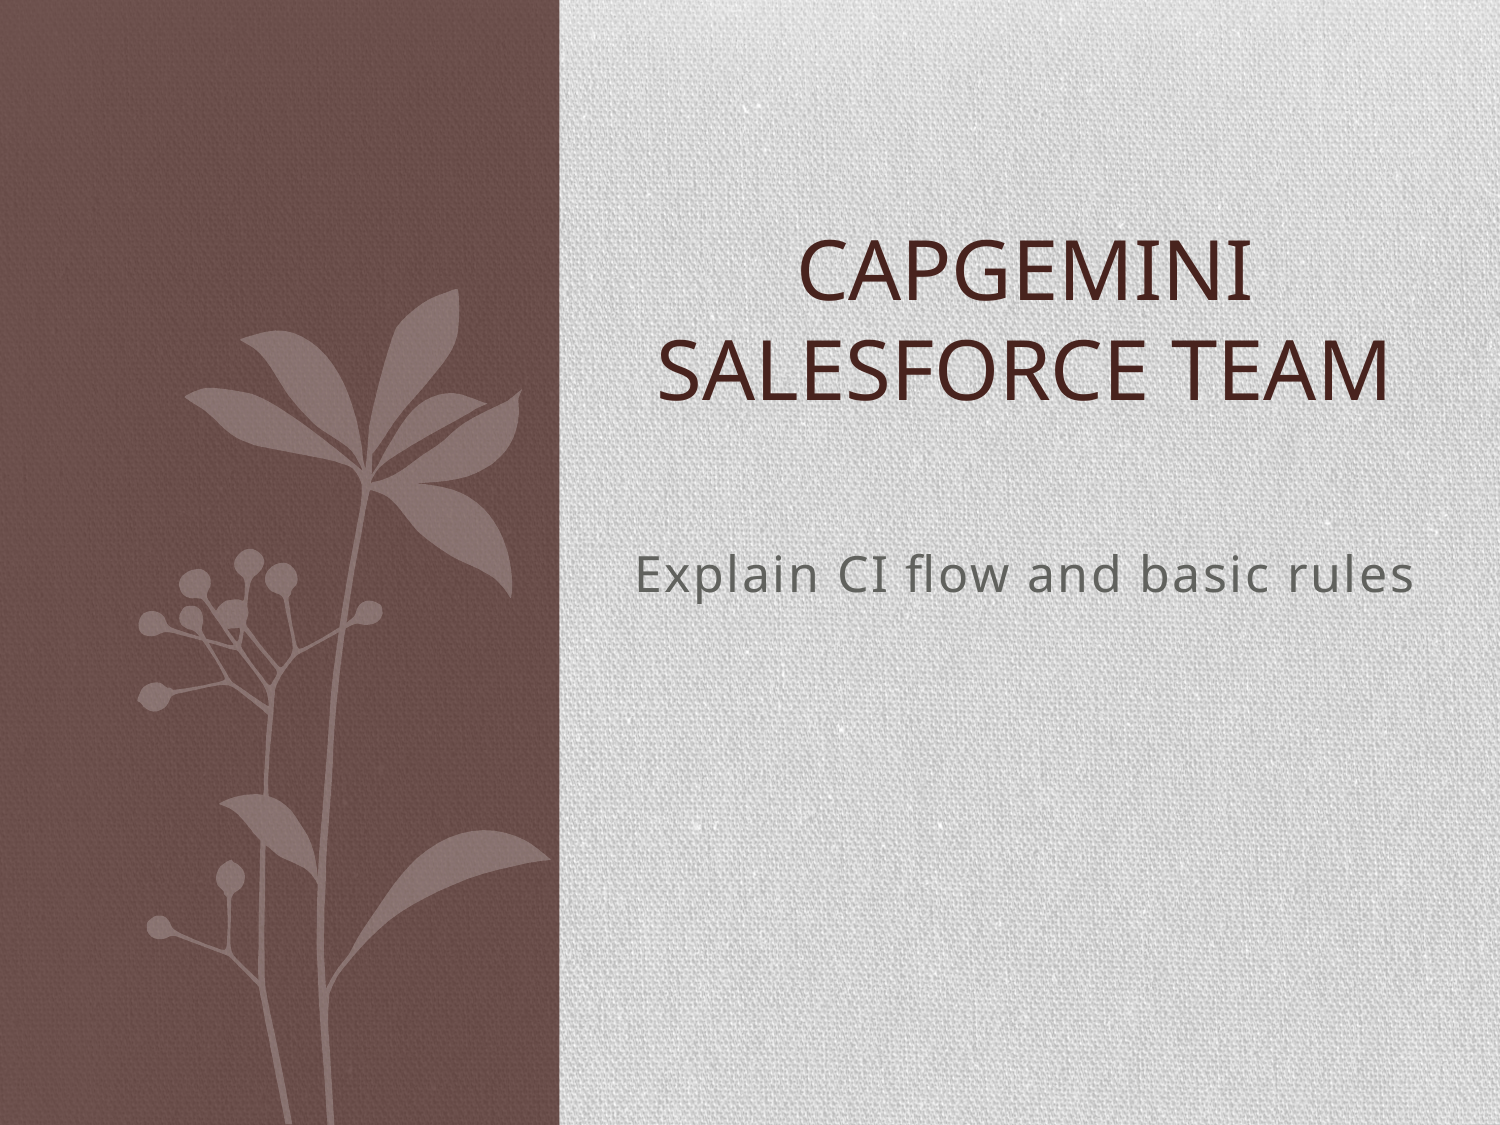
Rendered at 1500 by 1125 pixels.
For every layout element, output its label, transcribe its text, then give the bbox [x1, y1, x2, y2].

subtitle Explain CI flow and basic rules [562, 462, 1488, 750]
title Capgemini Salesforce Team [562, 183, 1488, 425]
